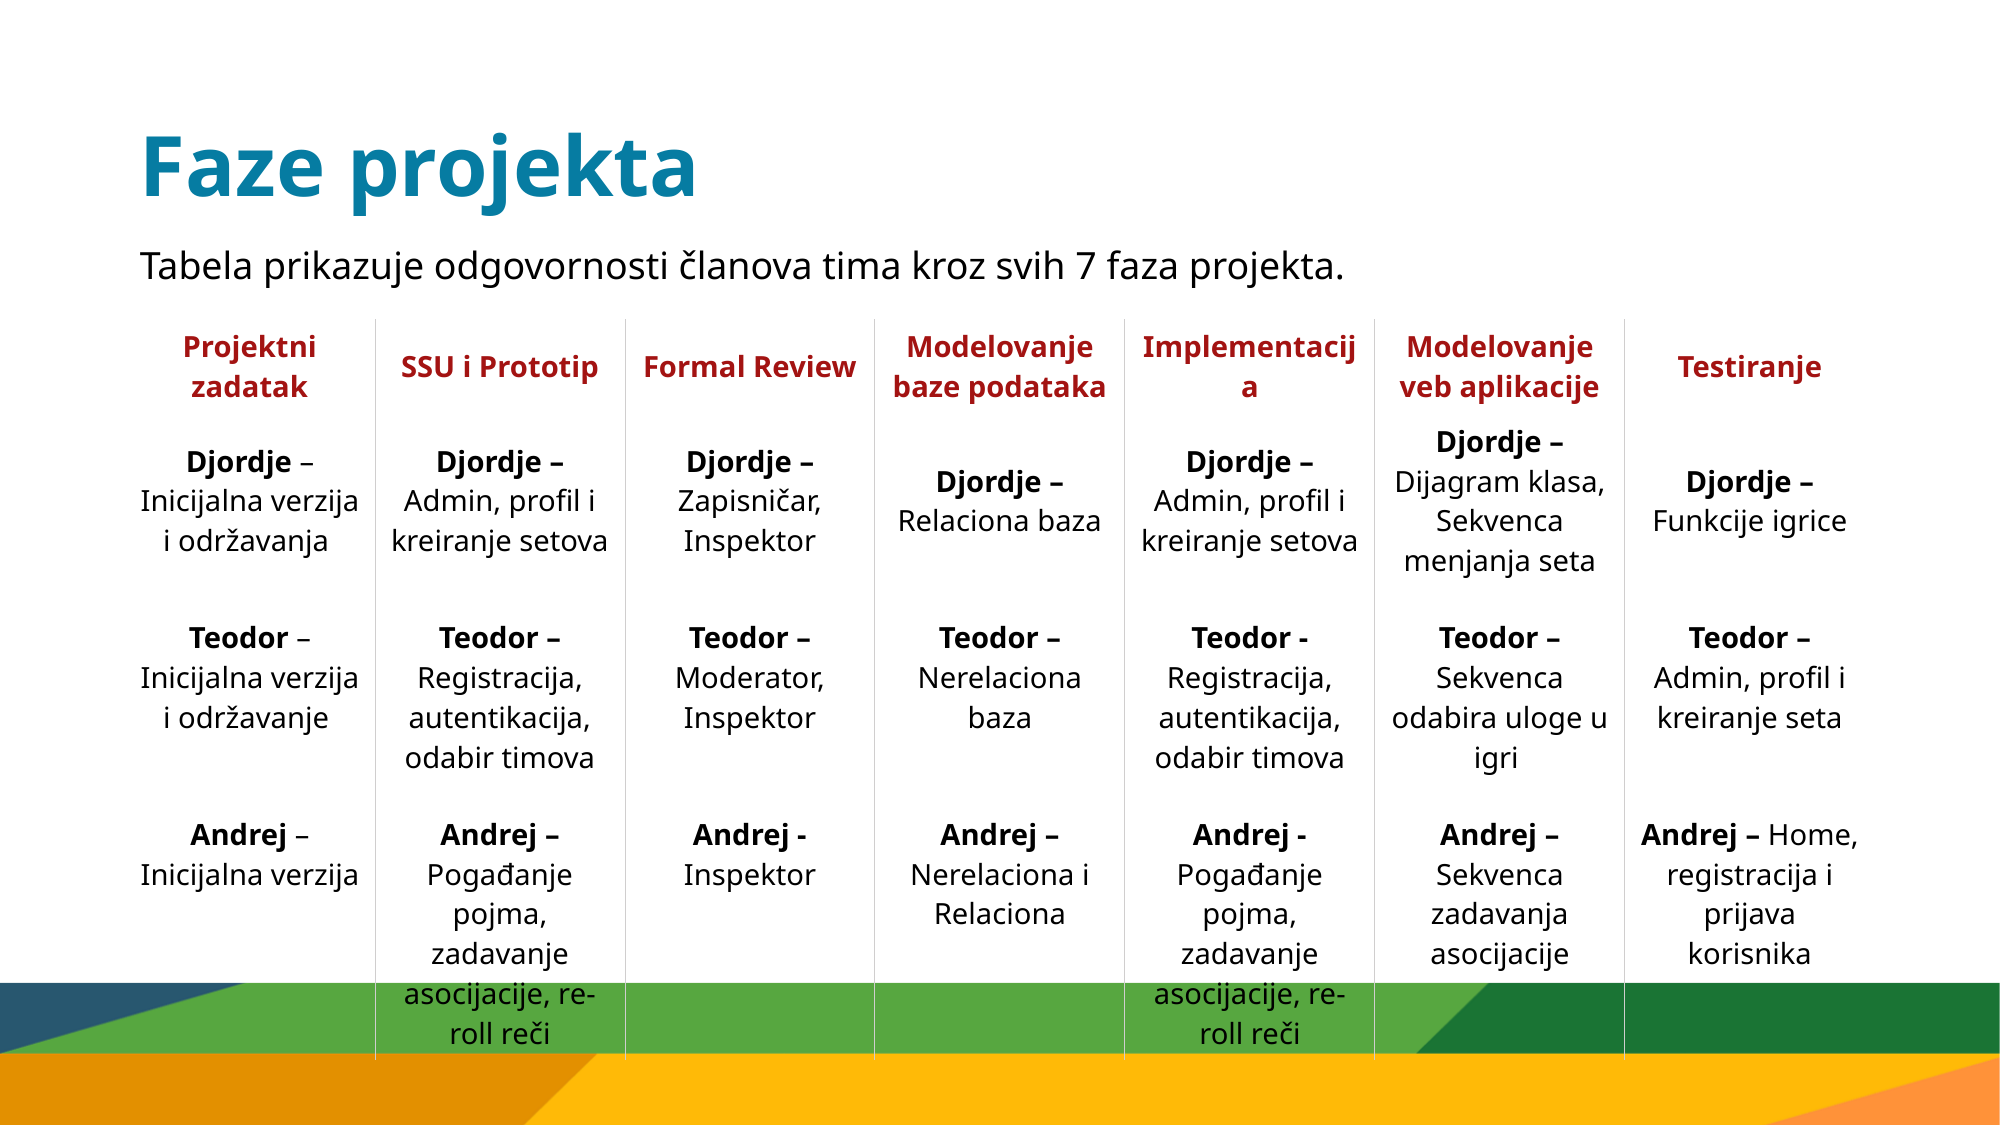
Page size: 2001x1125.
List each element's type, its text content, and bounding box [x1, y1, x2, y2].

title Faze projekta [125, 117, 1863, 224]
table_cell Teodor - Registracija, autentikacija, odabir timova [1125, 588, 1374, 784]
table_cell Andrej - Inspektor [626, 784, 874, 1060]
table_header Projektni zadatak [125, 319, 375, 414]
table_cell Andrej – Home, registracija i prijava korisnika [1625, 784, 1875, 1060]
table_cell Teodor – Nerelaciona baza [875, 588, 1124, 784]
table_cell Teodor – Inicijalna verzija i održavanje [125, 588, 375, 784]
table_cell Teodor – Registracija, autentikacija, odabir timova [376, 588, 625, 784]
table_cell Djordje – Dijagram klasa, Sekvenca menjanja seta [1375, 414, 1624, 588]
table_cell Djordje – Relaciona baza [875, 414, 1124, 588]
table_header Implementacija [1125, 319, 1374, 414]
table_cell Teodor – Sekvenca odabira uloge u igri [1375, 588, 1624, 784]
table_cell Teodor – Admin, profil i kreiranje seta [1625, 588, 1875, 784]
table_cell Djordje – Zapisničar, Inspektor [626, 414, 874, 588]
table_cell Andrej – Sekvenca zadavanja asocijacije [1375, 784, 1624, 1060]
table_header SSU i Prototip [376, 319, 625, 414]
table_header Formal Review [626, 319, 874, 414]
table_cell Andrej – Pogađanje pojma, zadavanje asocijacije, re-roll reči [376, 784, 625, 1060]
table_cell Andrej – Inicijalna verzija [125, 784, 375, 1060]
table_cell Djordje – Funkcije igrice [1625, 414, 1875, 588]
table_cell Djordje – Admin, profil i kreiranje setova [1125, 414, 1374, 588]
table_cell Teodor – Moderator, Inspektor [626, 588, 874, 784]
table_cell Andrej – Nerelaciona i Relaciona [875, 784, 1124, 1060]
list Tabela prikazuje odgovornosti članova tima kroz svih 7 faza projekta. [125, 234, 1875, 319]
table_header Modelovanje baze podataka [875, 319, 1124, 414]
table_cell Djordje – Inicijalna verzija i održavanja [125, 414, 375, 588]
table_cell Djordje – Admin, profil i kreiranje setova [376, 414, 625, 588]
table_cell Andrej - Pogađanje pojma, zadavanje asocijacije, re-roll reči [1125, 784, 1374, 1060]
table_header Testiranje [1625, 319, 1875, 414]
table_header Modelovanje veb aplikacije [1375, 319, 1624, 414]
picture [0, 982, 2000, 1125]
